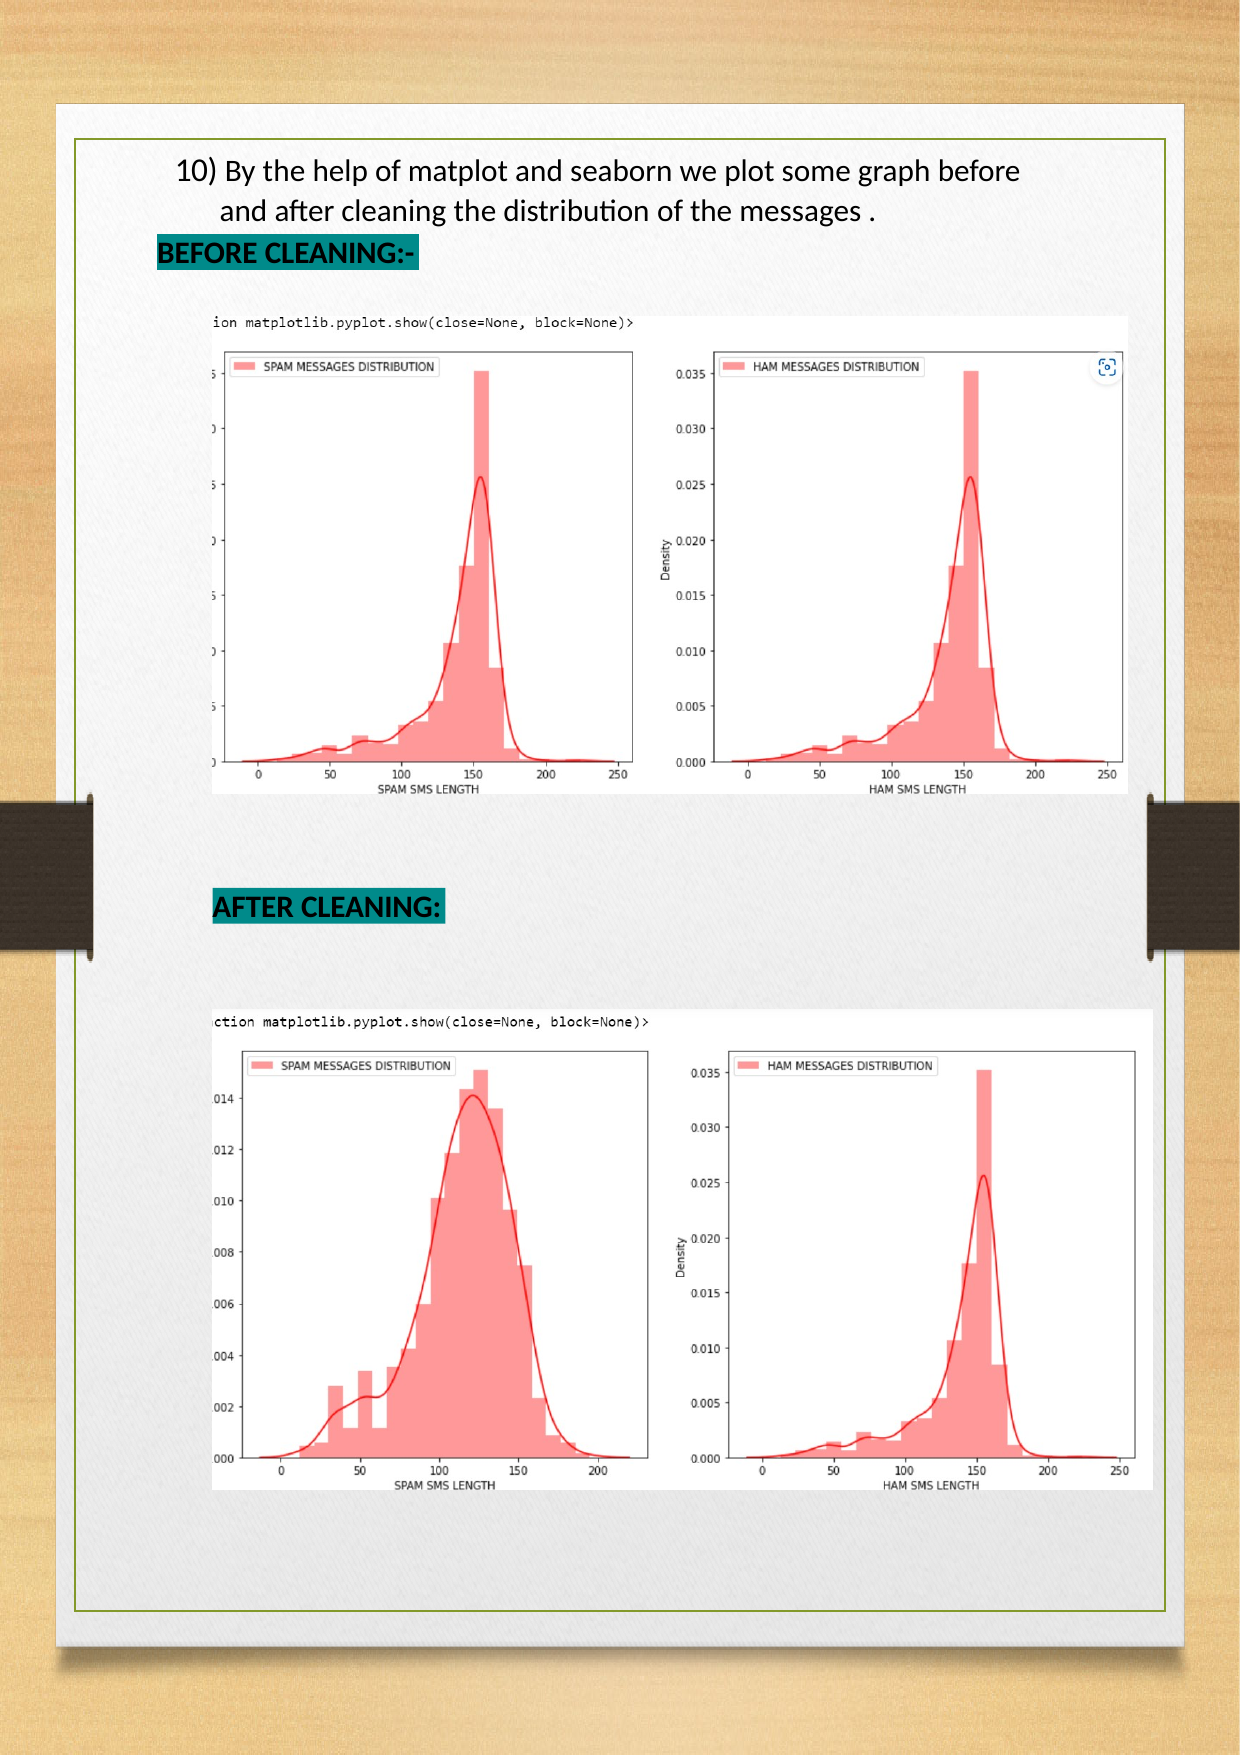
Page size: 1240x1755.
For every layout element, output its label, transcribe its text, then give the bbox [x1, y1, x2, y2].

text_box 10) By the help of matplot and seaborn we plot some graph before and after cleaning the distribution of the messages . [172, 145, 1028, 228]
text_box AFTER CLEANING: [212, 887, 446, 924]
picture [0, 0, 1240, 1755]
text_box BEFORE CLEANING:- [157, 234, 419, 270]
